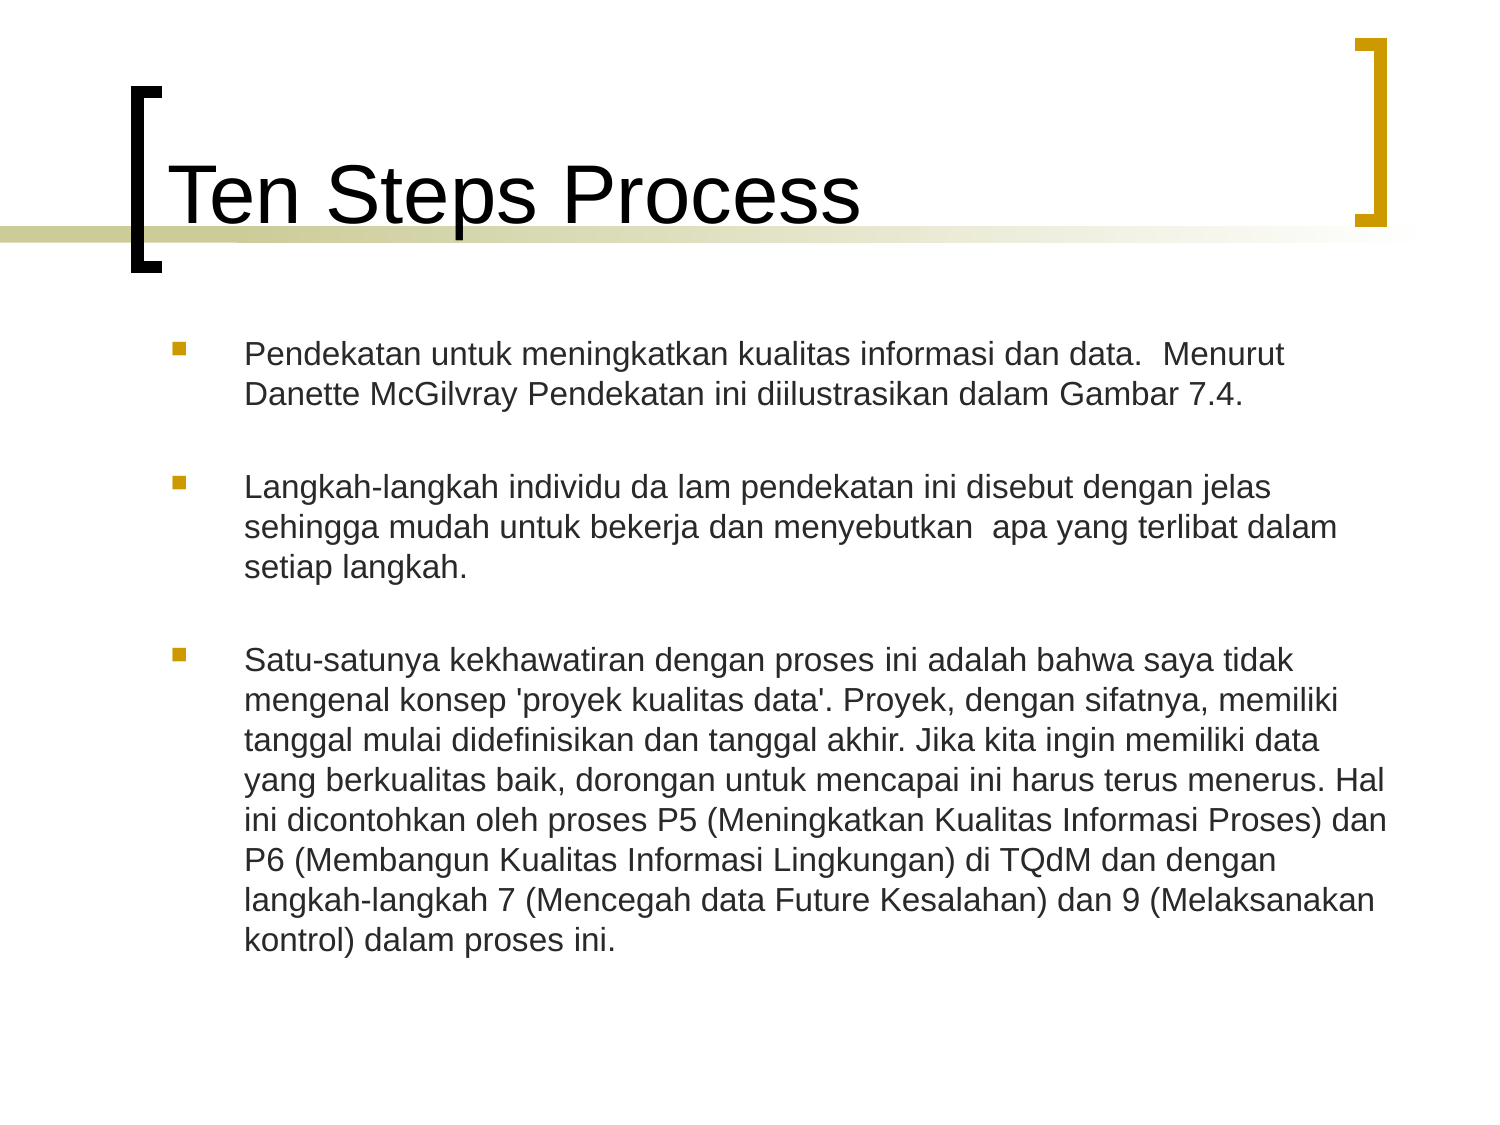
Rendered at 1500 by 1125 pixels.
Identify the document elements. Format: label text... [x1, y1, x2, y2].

list Pendekatan untuk meningkatkan kualitas informasi dan data. Menurut Danette McGilvray Pendekatan ini diilustrasikan dalam Gambar 7.4. Langkah-langkah individu da lam pendekatan ini disebut dengan jelas sehingga mudah untuk bekerja dan menyebutkan apa yang terlibat dalam setiap langkah. Satu-satunya kekhawatiran dengan proses ini adalah bahwa saya tidak mengenal konsep 'proyek kualitas data'. Proyek, dengan sifatnya, memiliki tanggal mulai didefinisikan dan tanggal akhir. Jika kita ingin memiliki data yang berkualitas baik, dorongan untuk mencapai ini harus terus menerus. Hal ini dicontohkan oleh proses P5 (Meningkatkan Kualitas Informasi Proses) dan P6 (Membangun Kualitas Informasi Lingkungan) di TQdM dan dengan langkah-langkah 7 (Mencegah data Future Kesalahan) dan 9 (Melaksanakan kontrol) dalam proses ini. [155, 324, 1413, 1001]
title Ten Steps Process [152, 15, 1328, 248]
